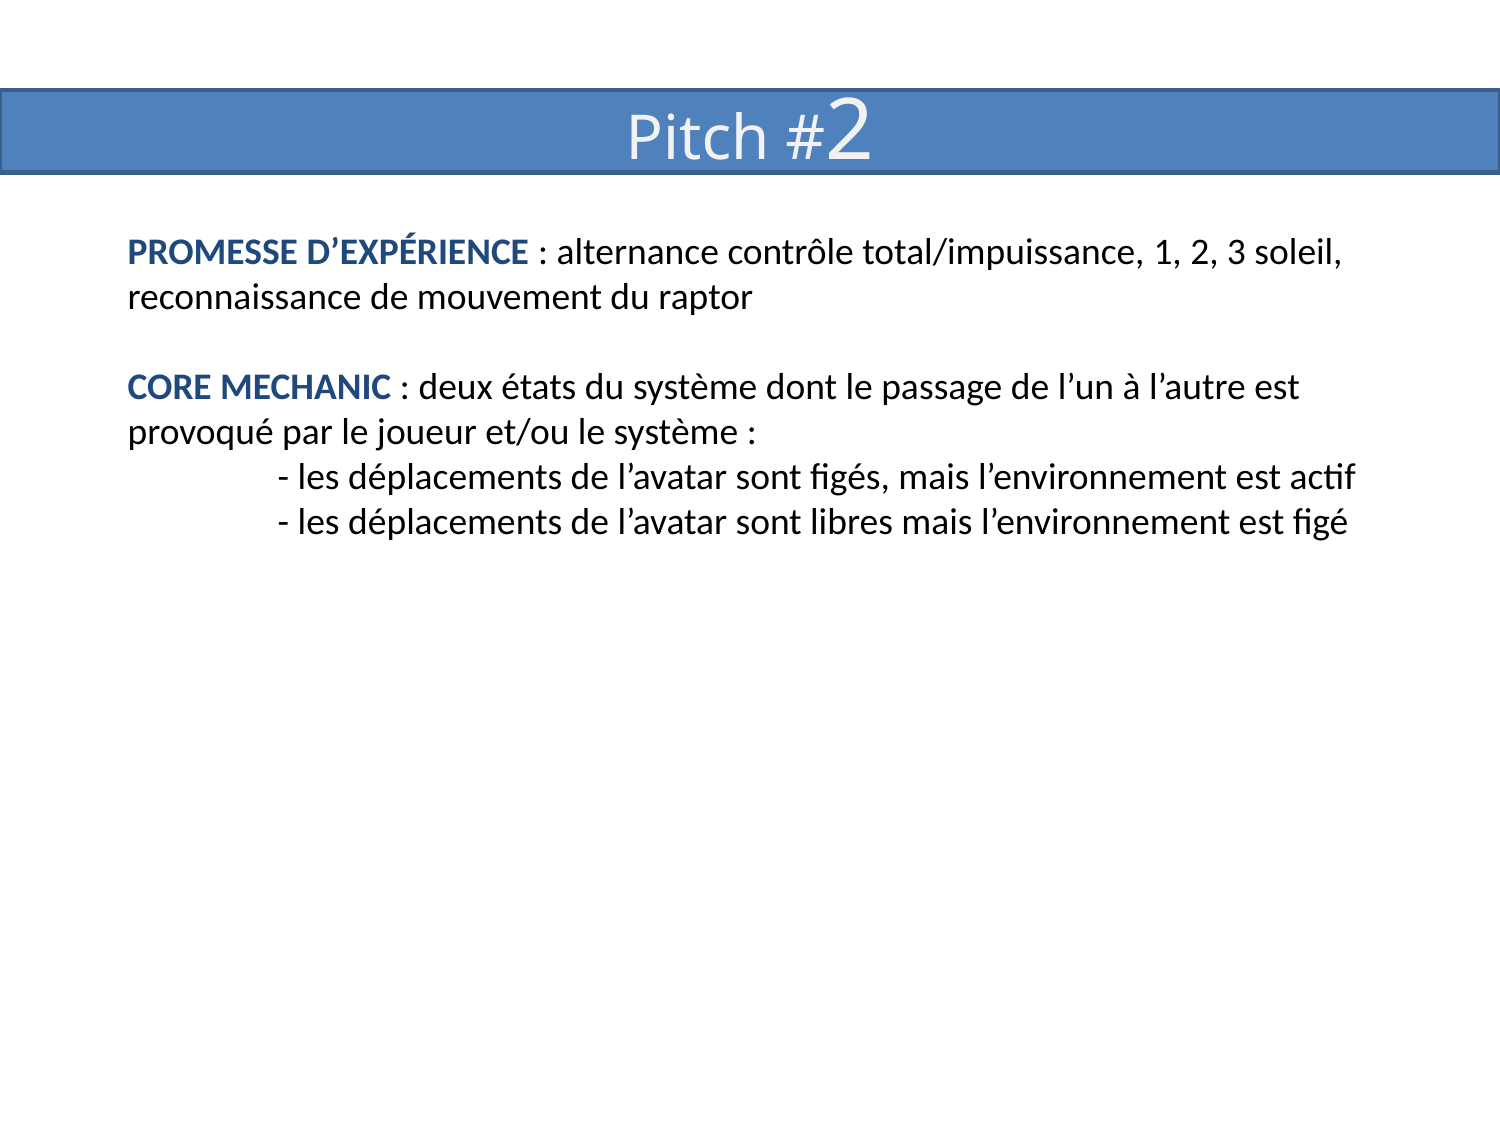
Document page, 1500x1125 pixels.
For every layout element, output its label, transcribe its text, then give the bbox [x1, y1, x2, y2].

title Pitch #2 [112, 66, 1388, 185]
text_box PROMESSE D’EXPÉRIENCE : alternance contrôle total/impuissance, 1, 2, 3 soleil, reconnaissance de mouvement du raptor CORE MECHANIC : deux états du système dont le passage de l’un à l’autre est provoqué par le joueur et/ou le système : - les déplacements de l’avatar sont figés, mais l’environnement est actif - les déplacements de l’avatar sont libres mais l’environnement est figé [112, 219, 1388, 563]
text_box [0, 88, 112, 175]
text_box [1388, 88, 1500, 175]
